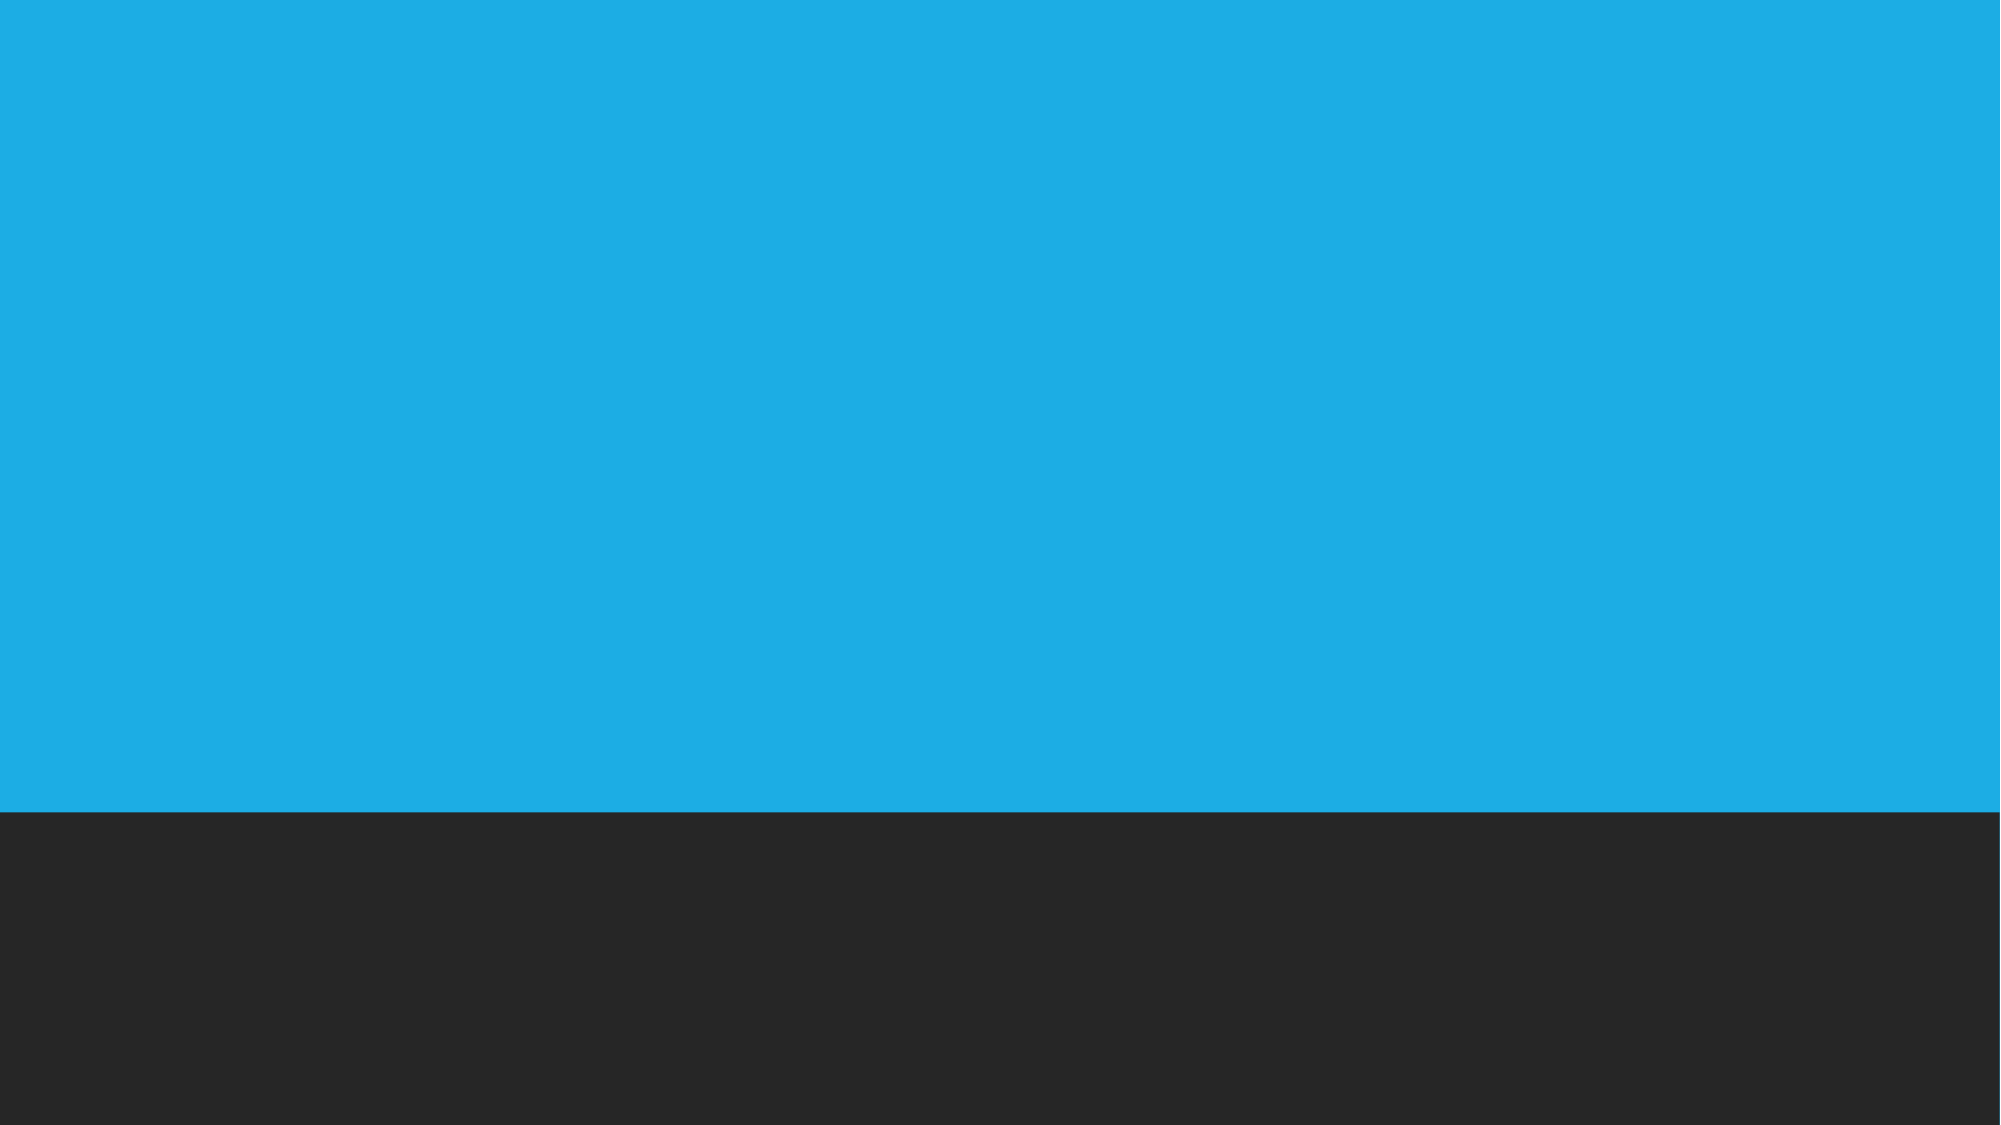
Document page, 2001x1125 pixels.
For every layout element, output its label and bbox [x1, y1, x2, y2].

text_box [0, 811, 2000, 1125]
text_box [0, 0, 2000, 811]
